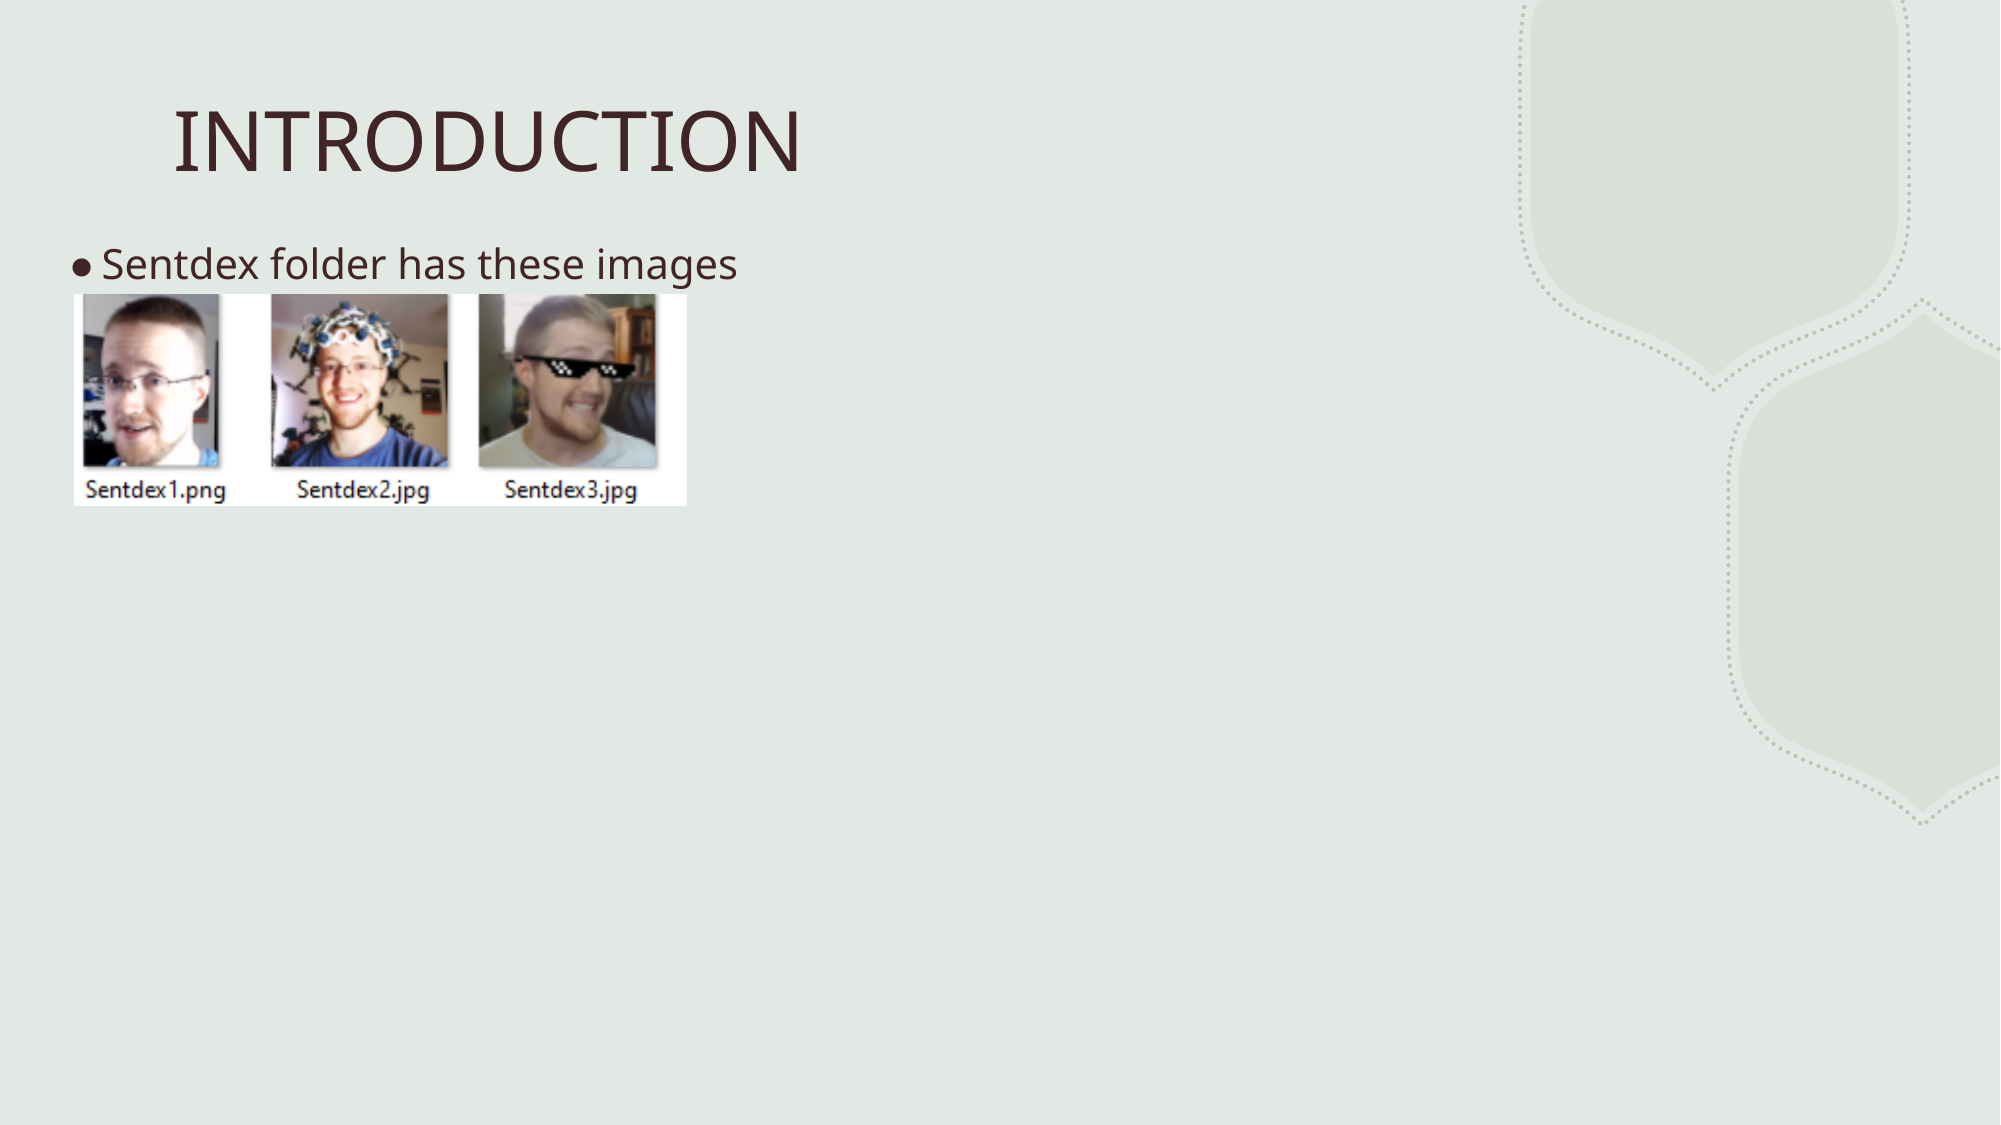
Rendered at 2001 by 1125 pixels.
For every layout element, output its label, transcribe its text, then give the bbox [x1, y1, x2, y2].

list Sentdex folder has these images [47, 225, 1953, 1022]
title INTRODUCTION [158, 50, 1648, 225]
picture [74, 294, 687, 506]
